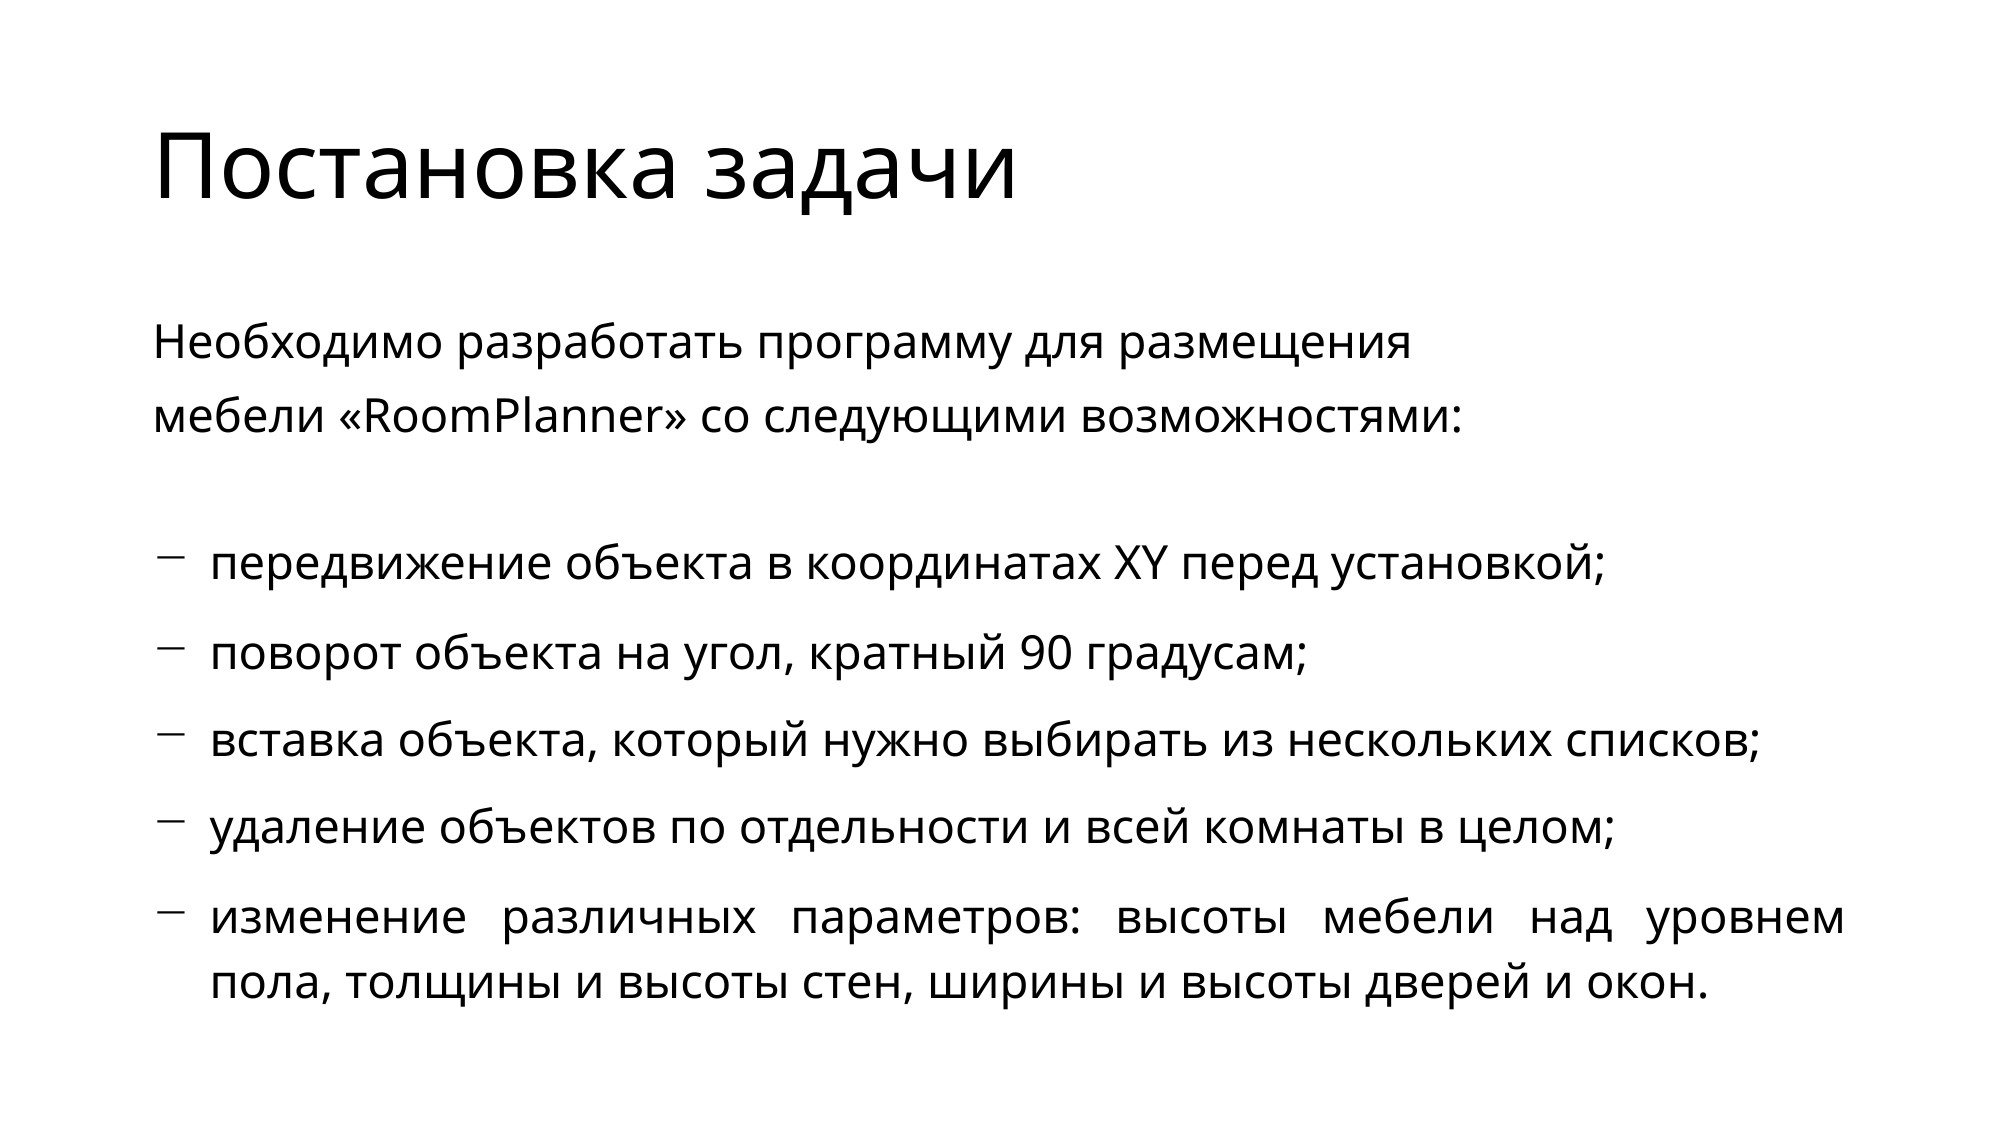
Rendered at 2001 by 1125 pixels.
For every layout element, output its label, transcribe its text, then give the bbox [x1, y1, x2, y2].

title Постановка задачи [137, 59, 1863, 278]
list Необходимо разработать программу для размещения мебели «RoomPlanner» со следующими возможностями: передвижение объекта в координатах XY перед установкой; поворот объекта на угол, кратный 90 градусам; вставка объекта, который нужно выбирать из нескольких списков; удаление объектов по отдельности и всей комнаты в целом; изменение различных параметров: высоты мебели над уровнем пола, толщины и высоты стен, ширины и высоты дверей и окон. [137, 310, 1863, 1024]
